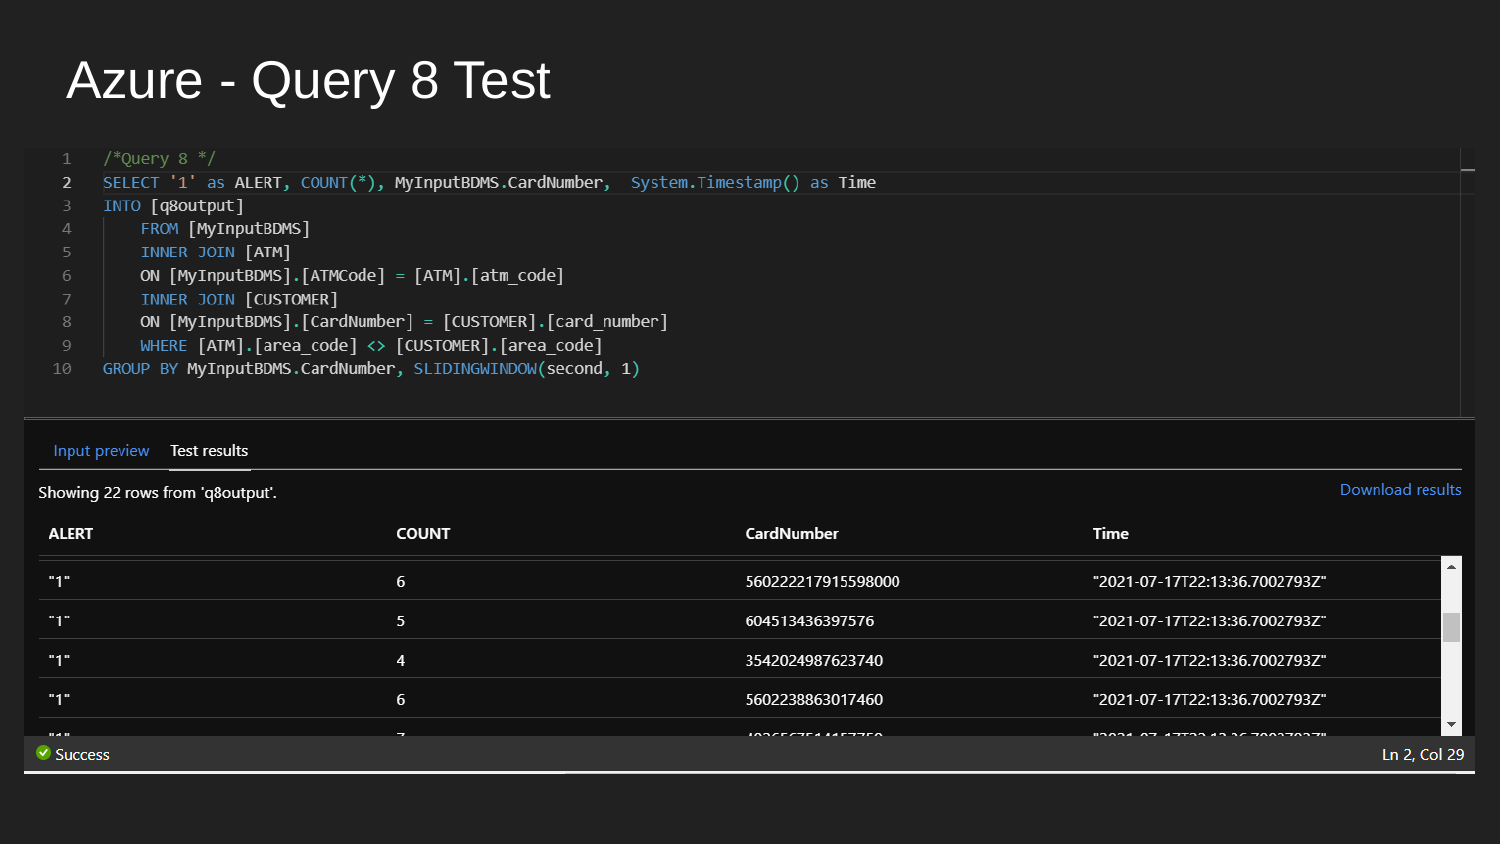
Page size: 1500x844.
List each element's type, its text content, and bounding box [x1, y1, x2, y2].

title Azure - Query 8 Test [51, 30, 1449, 124]
picture [24, 148, 1476, 774]
